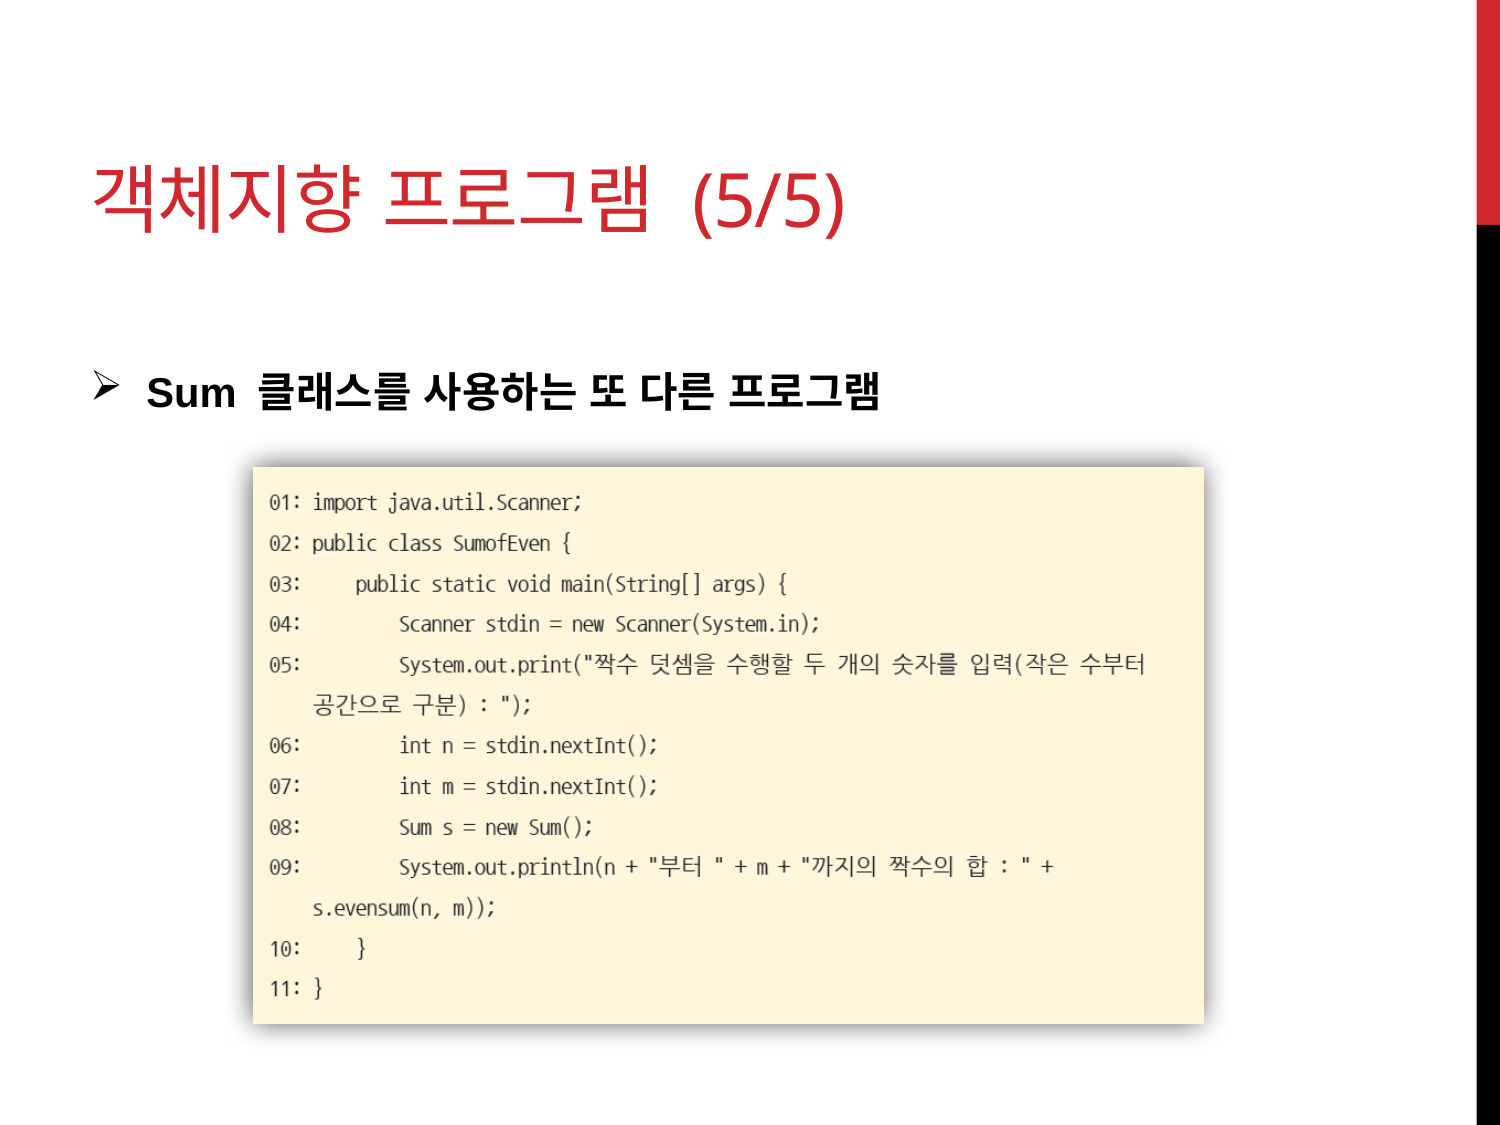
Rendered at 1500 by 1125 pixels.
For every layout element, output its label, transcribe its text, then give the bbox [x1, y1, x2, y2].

picture [253, 467, 1204, 1024]
title 객체지향 프로그램 (5/5) [75, 25, 1471, 250]
list Sum 클래스를 사용하는 또 다른 프로그램 [75, 287, 1325, 1005]
